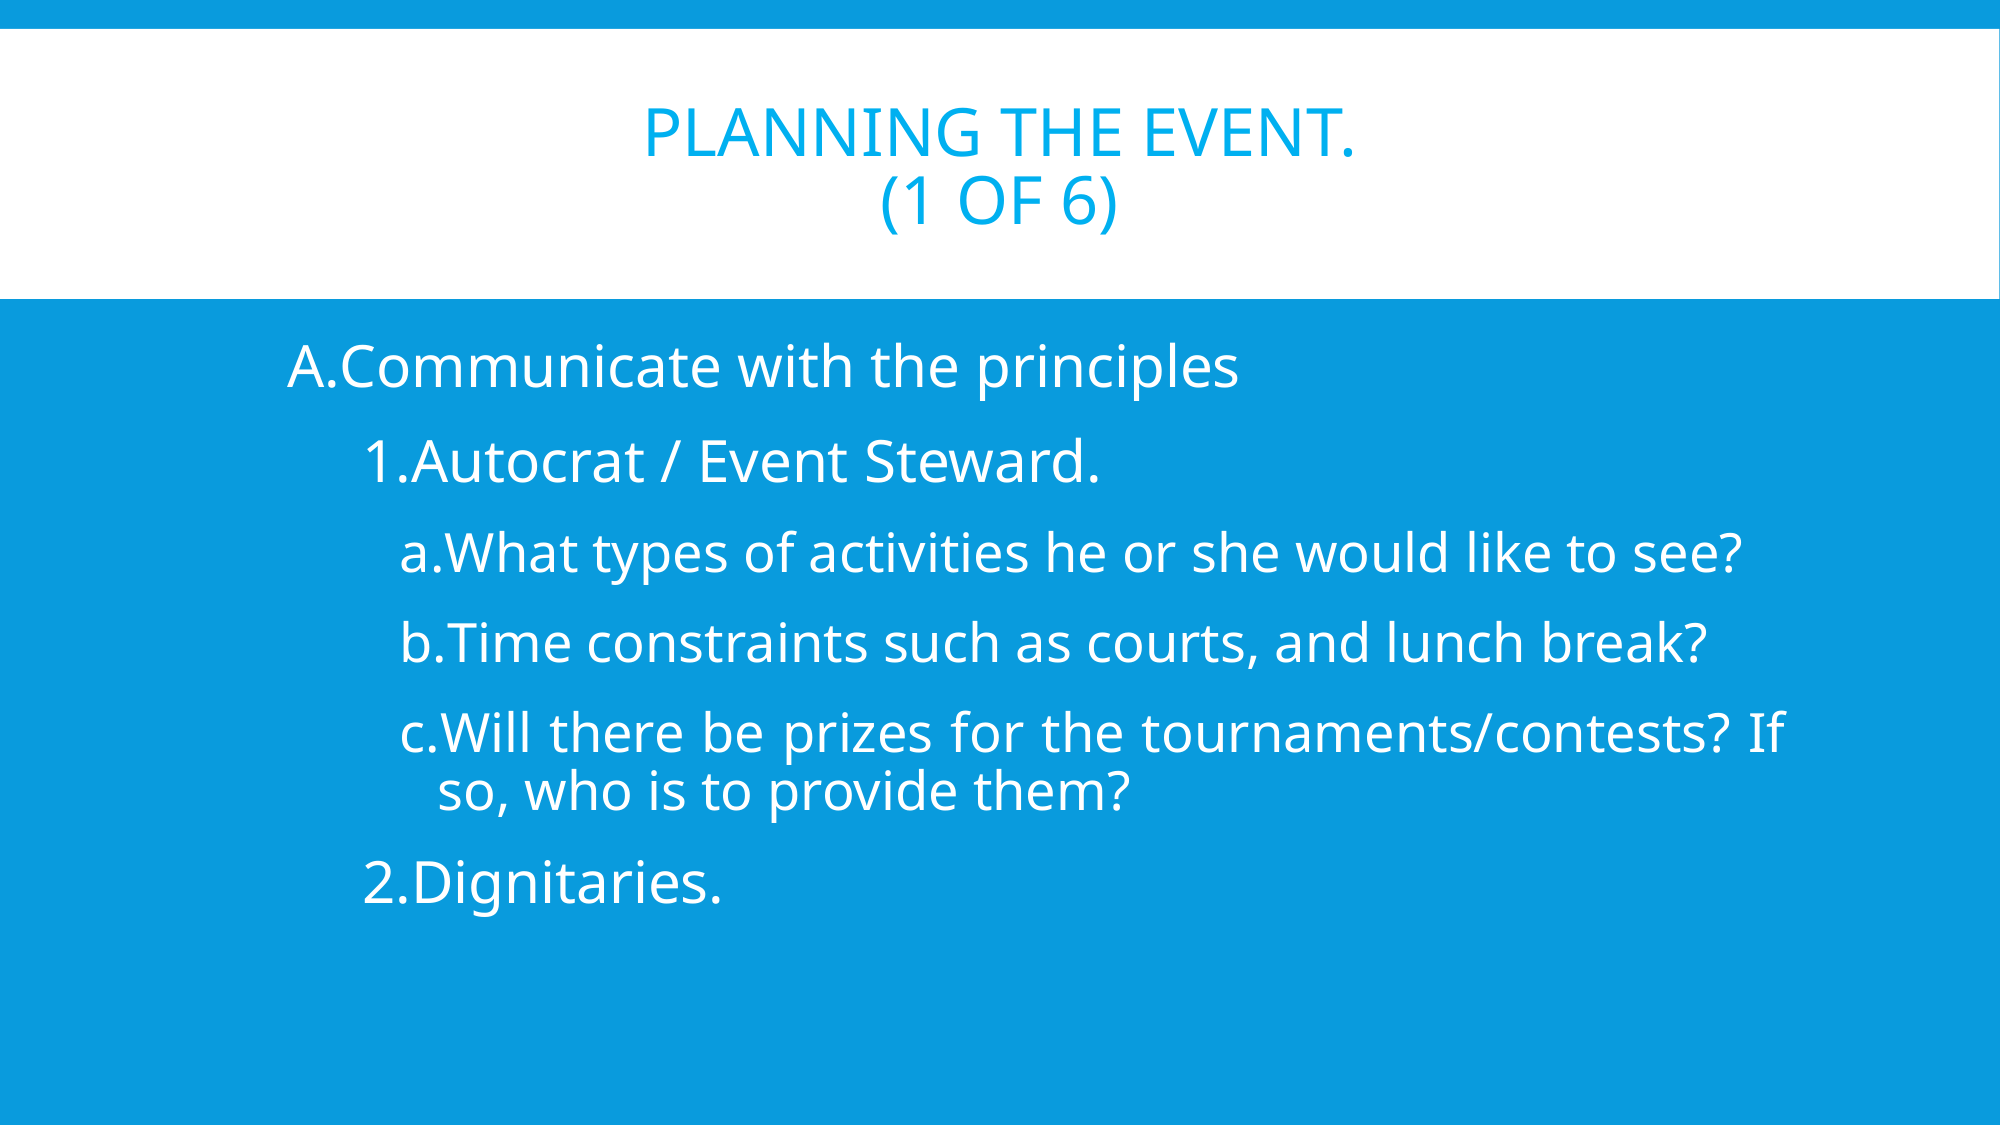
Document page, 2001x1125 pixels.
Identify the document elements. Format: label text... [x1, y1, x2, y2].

title Planning the Event. (1 of 6) [197, 46, 1803, 295]
list Communicate with the principles Autocrat / Event Steward. What types of activities he or she would like to see? Time constraints such as courts, and lunch break? Will there be prizes for the tournaments/contests? If so, who is to provide them? Dignitaries. [197, 329, 1803, 1020]
